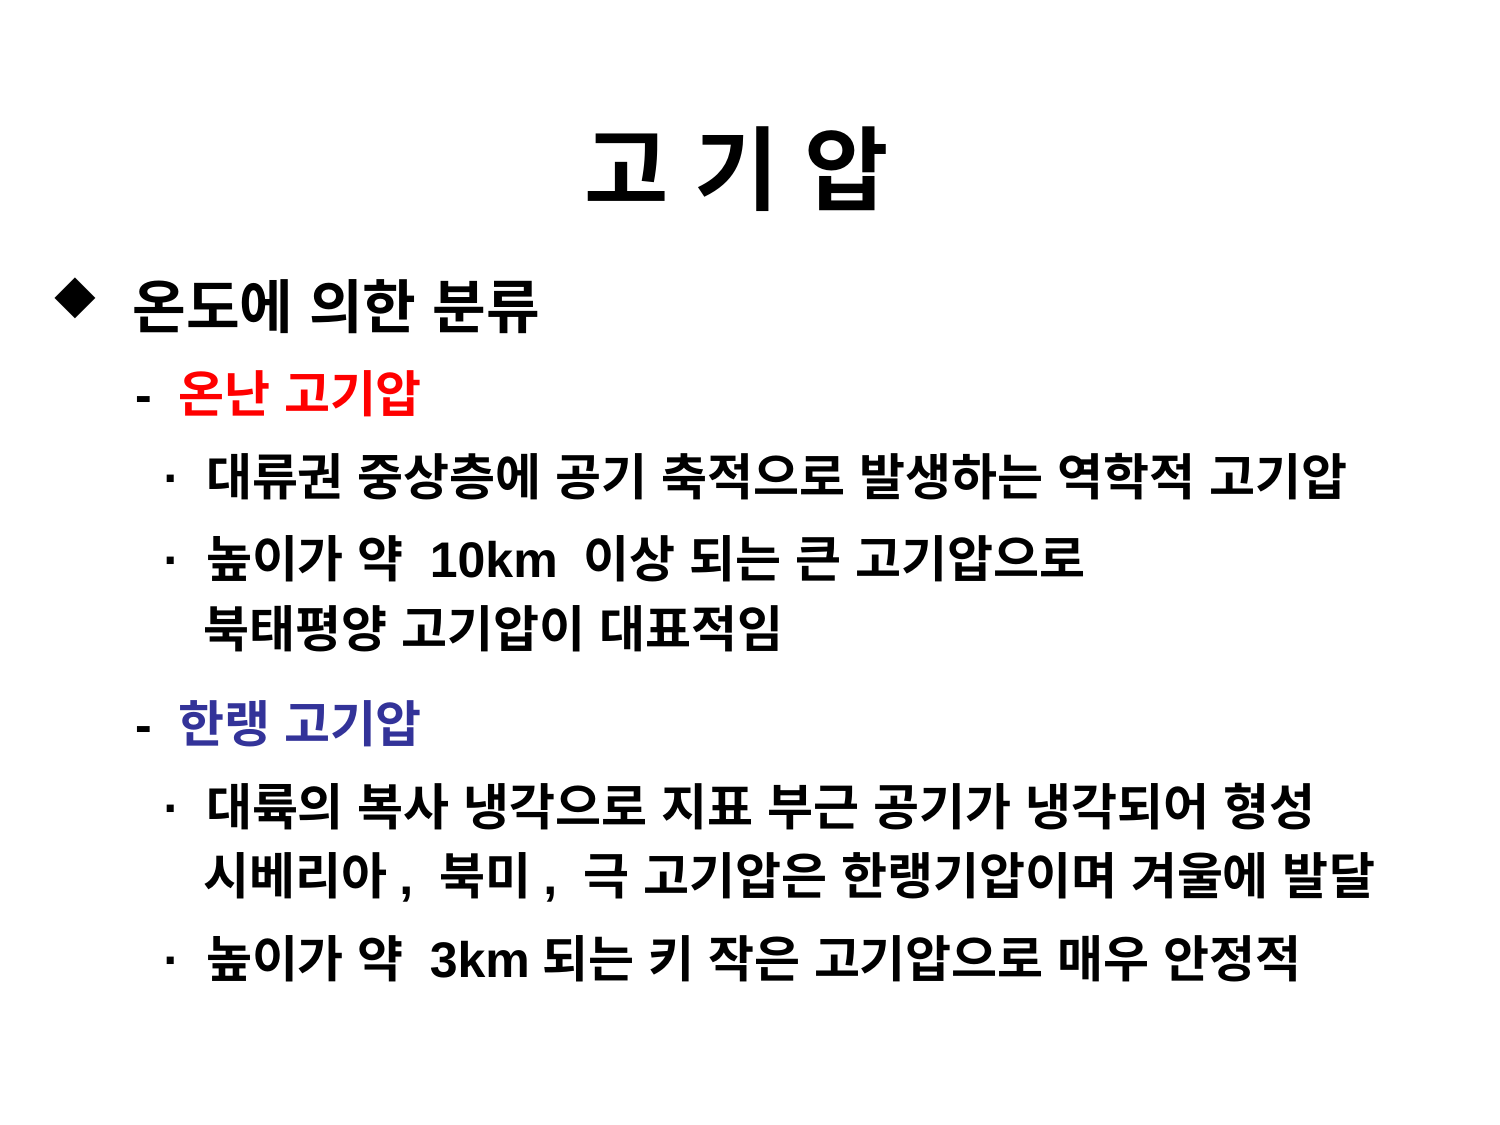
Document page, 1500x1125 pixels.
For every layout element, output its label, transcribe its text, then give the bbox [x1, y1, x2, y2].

list 온도에 의한 분류 - 온난 고기압 · 대류권 중상층에 공기 축적으로 발생하는 역학적 고기압 · 높이가 약 10km 이상 되는 큰 고기압으로 북태평양 고기압이 대표적임 - 한랭 고기압 · 대륙의 복사 냉각으로 지표 부근 공기가 냉각되어 형성 시베리아, 북미, 극 고기압은 한랭기압이며 겨울에 발달 · 높이가 약 3km되는 키 작은 고기압으로 매우 안정적 [35, 262, 1495, 1035]
title 고 기 압 [75, 101, 1425, 233]
